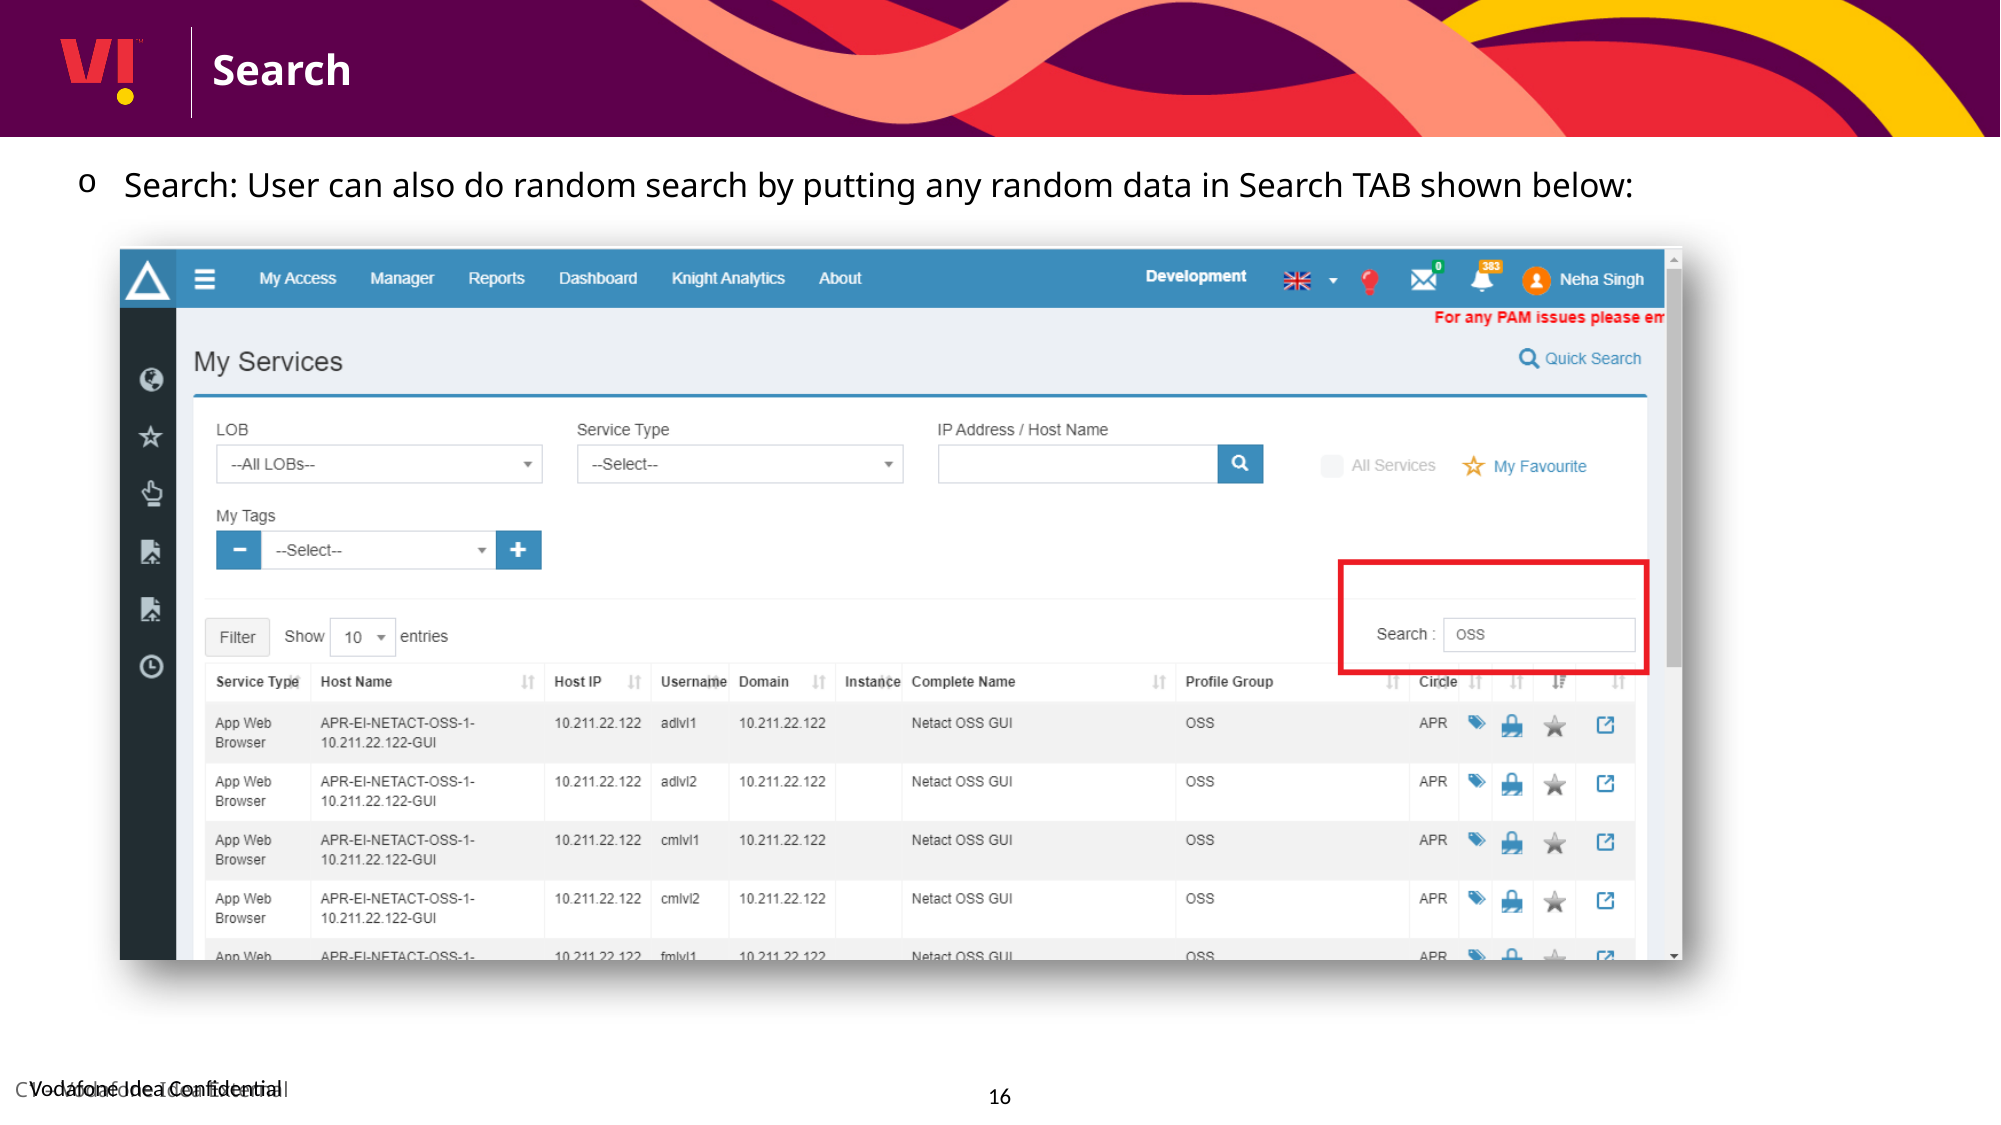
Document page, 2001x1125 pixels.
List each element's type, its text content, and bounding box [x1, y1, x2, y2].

picture [119, 246, 1683, 960]
picture [0, 0, 2000, 137]
slide_number 16 [928, 1065, 1072, 1125]
text_box Search [197, 36, 1128, 92]
text_box Search: User can also do random search by putting any random data in Search TAB shown below: [62, 156, 1786, 212]
